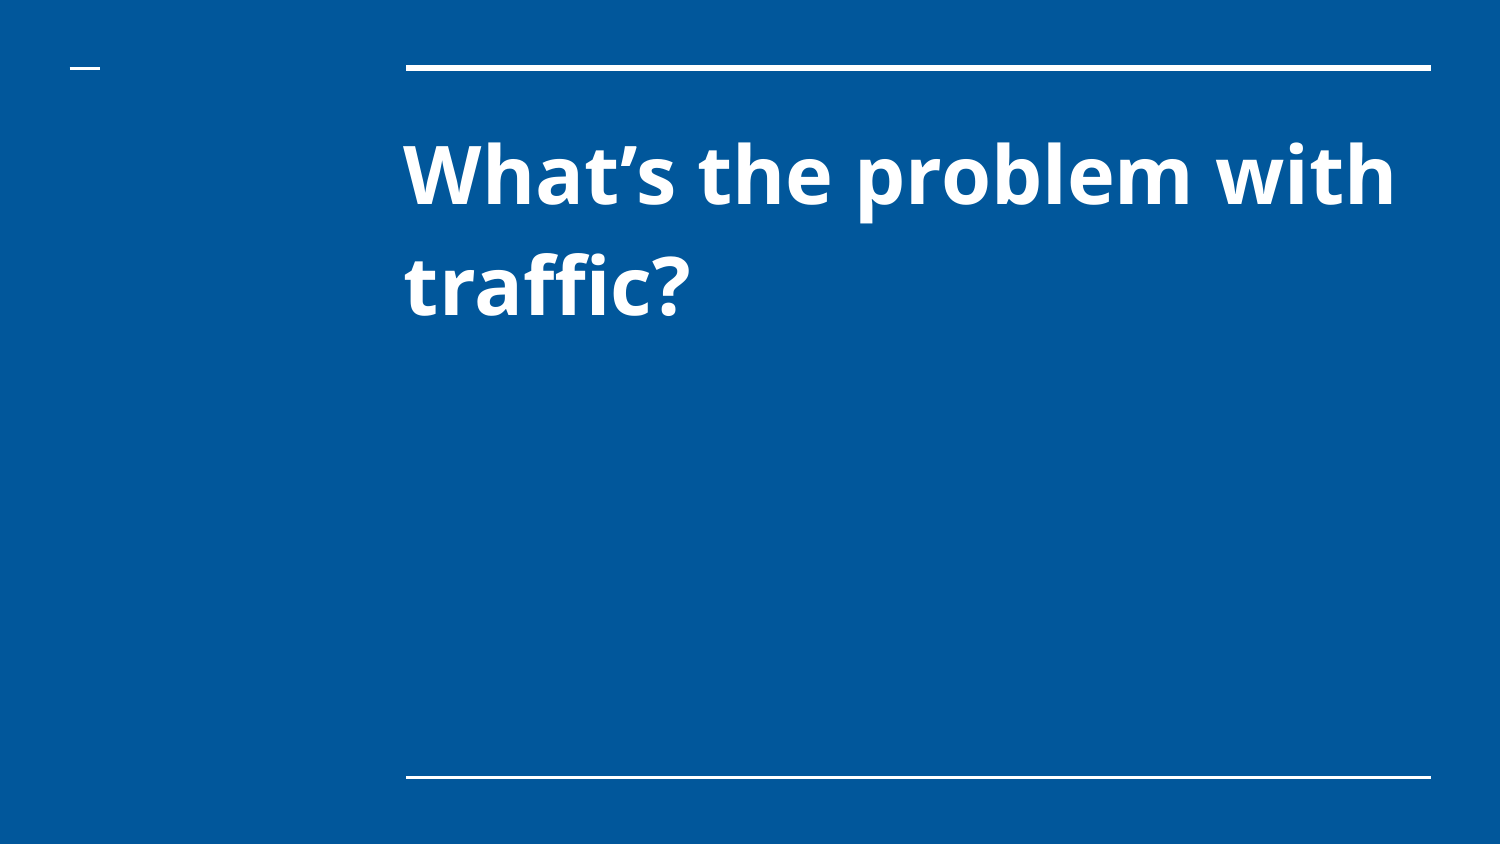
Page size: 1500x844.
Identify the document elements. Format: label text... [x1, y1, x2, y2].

title What’s the problem with traffic? [389, 103, 1428, 357]
